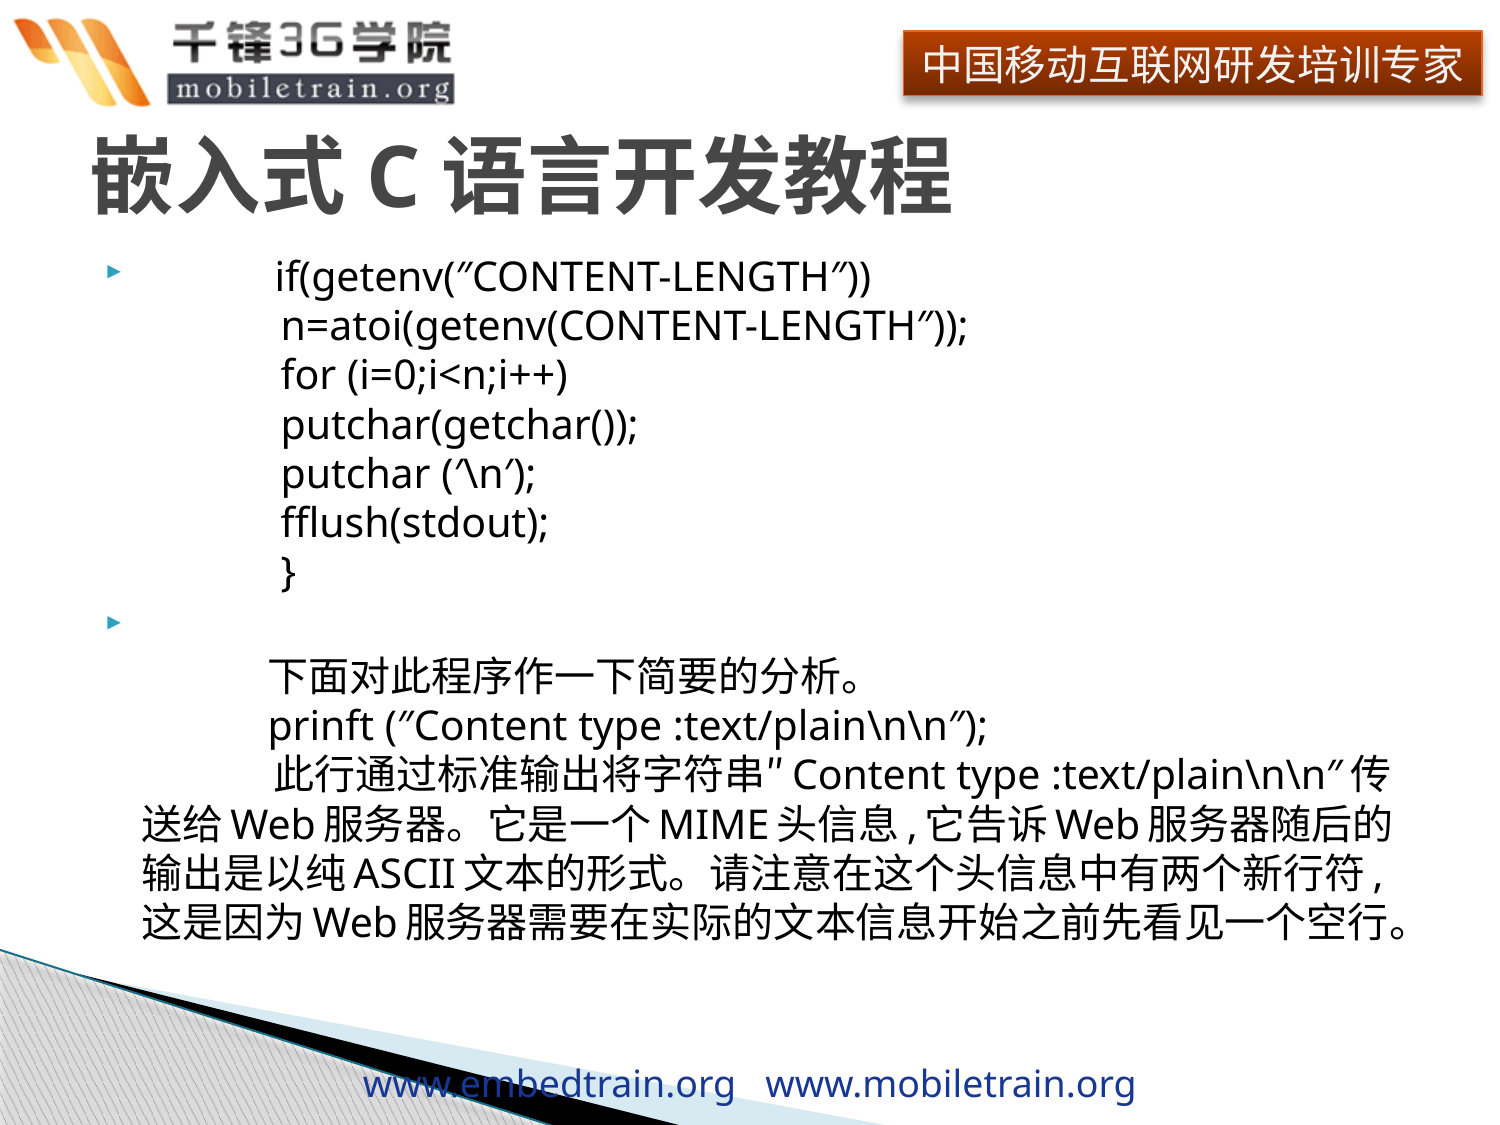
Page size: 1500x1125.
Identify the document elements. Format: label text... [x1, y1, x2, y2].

list if(getenv(″CONTENT-LENGTH″)) n=atoi(getenv(CONTENT-LENGTH″)); for (i=0;i<n;i++) putchar(getchar()); putchar (′\n′); fflush(stdout); } 下面对此程序作一下简要的分析。 prinft (″Content type :text/plain\n\n″); 此行通过标准输出将字符串″Content type :text/plain\n\n″传送给Web服务器。它是一个MIME头信息,它告诉Web服务器随后的输出是以纯ASCII文本的形式。请注意在这个头信息中有两个新行符,这是因为Web服务器需要在实际的文本信息开始之前先看见一个空行。 [75, 268, 1425, 986]
title 嵌入式C语言开发教程 [75, 79, 1425, 268]
picture [0, 0, 469, 118]
